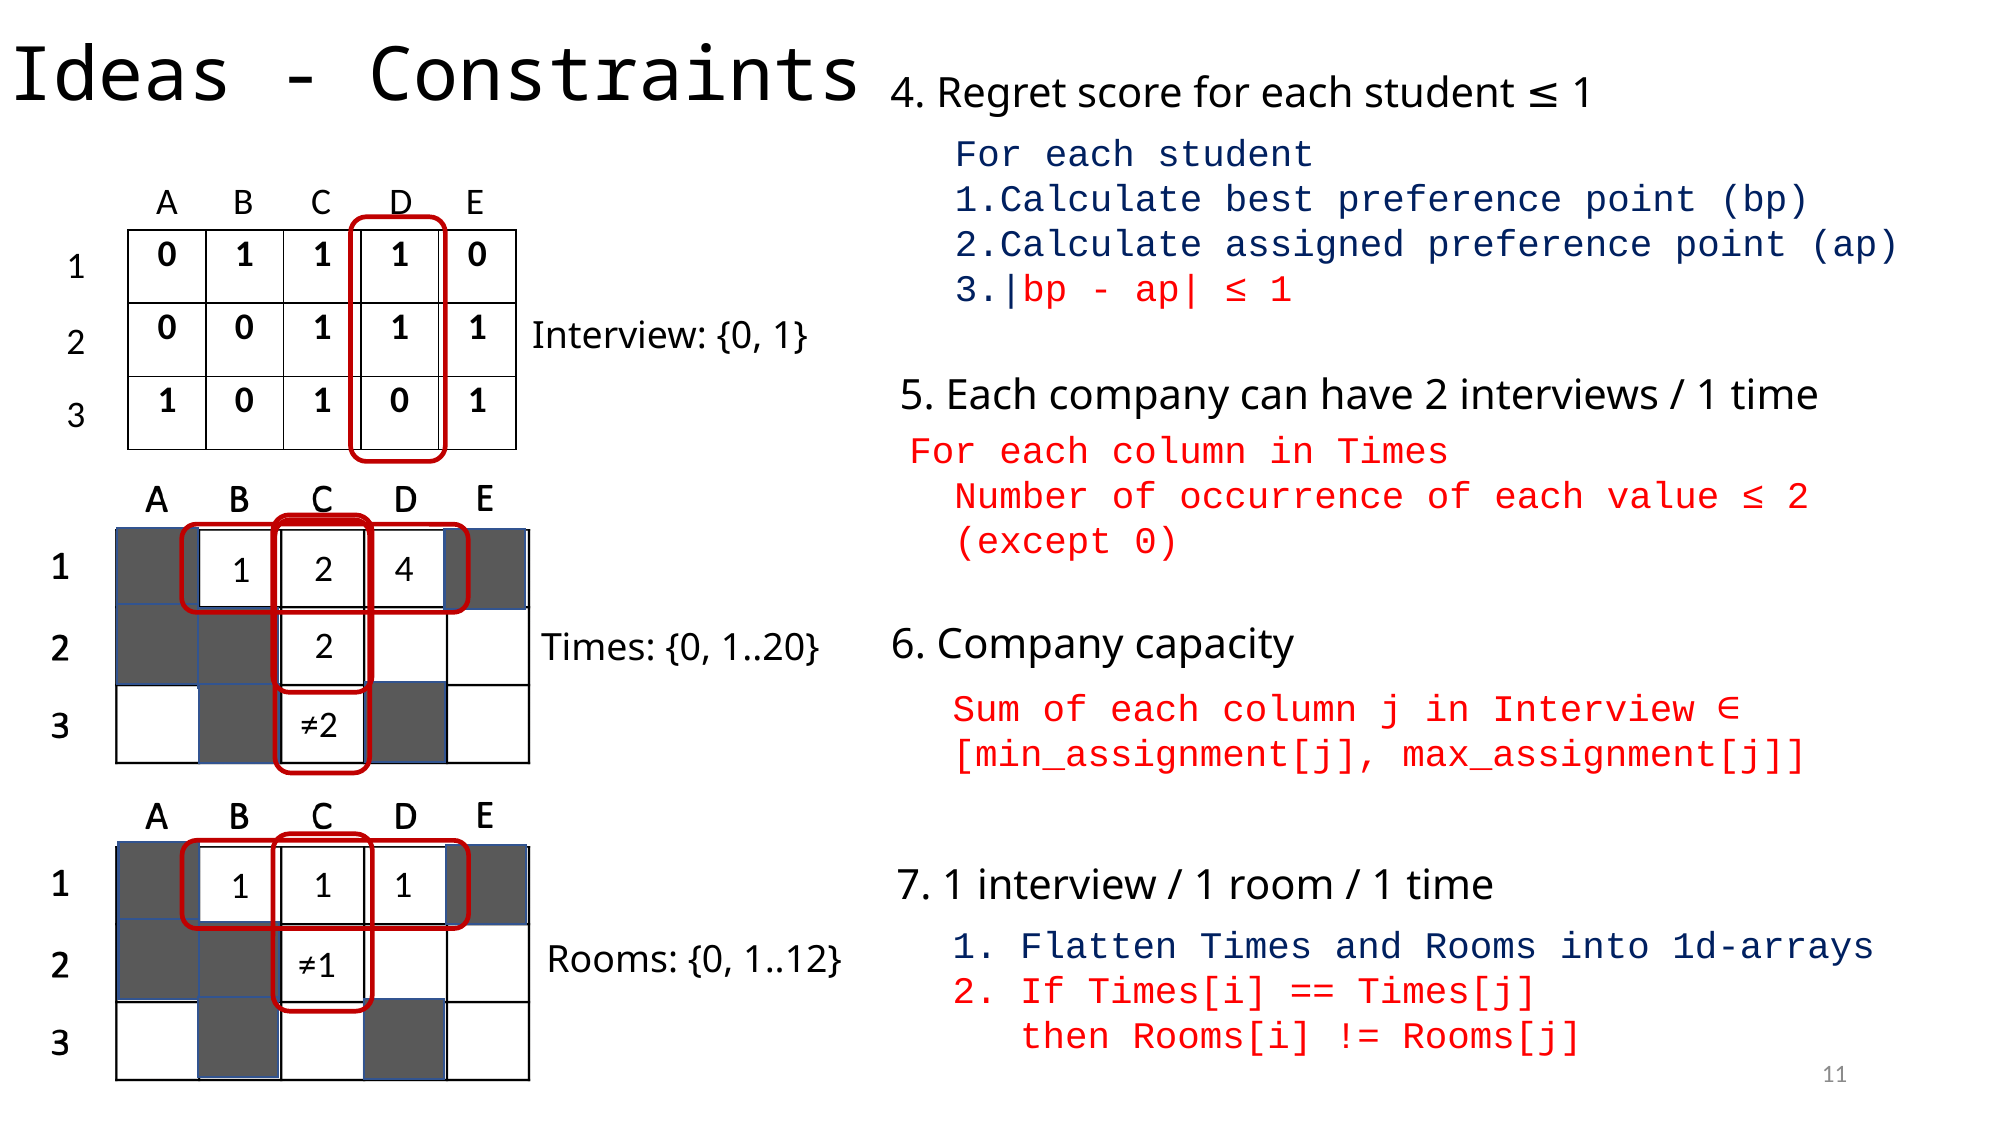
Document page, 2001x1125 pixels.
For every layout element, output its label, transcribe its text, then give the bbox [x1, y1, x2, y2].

text_box Ideas - Constraints [0, 6, 1719, 147]
table_header 0 [129, 231, 205, 302]
text_box 1 [51, 233, 104, 294]
text_box 3 [51, 382, 104, 443]
text_box 2 [51, 309, 104, 370]
text_box Sum of each column j in Interview ∈ [min_assignment[j], max_assignment[j]] [937, 676, 1938, 782]
table_cell 1 [284, 377, 349, 449]
table_cell 1 [447, 377, 515, 449]
table_header 0 [447, 231, 515, 302]
text_box For each student Calculate best preference point (bp) Calculate assigned preference point (ap) |bp - ap| ≤ 1 [940, 121, 1915, 316]
text_box 6. Company capacity [876, 609, 1310, 675]
picture [29, 457, 563, 1125]
table_cell 1 [284, 304, 349, 376]
text_box Times: {0, 1..20} [563, 615, 849, 676]
text_box For each column in Times Number of occurrence of each value ≤ 2 (except 0) [894, 418, 1993, 569]
text_box B [218, 169, 271, 230]
text_box 1. Flatten Times and Rooms into 1d-arrays 2. If Times[i] == Times[j] then Rooms[i] != Rooms[j] [937, 913, 1938, 1064]
text_box D [374, 169, 427, 215]
slide_number 11 [1412, 1042, 1863, 1103]
table_header 1 [207, 231, 283, 302]
text_box 5. Each company can have 2 interviews / 1 time [884, 360, 1834, 426]
text_box C [296, 169, 349, 230]
text_box Interview: {0, 1} [517, 304, 823, 364]
text_box [349, 215, 447, 457]
text_box 7. 1 interview / 1 room / 1 time [881, 850, 1510, 916]
table_cell 1 [129, 377, 205, 449]
table_header 1 [284, 231, 349, 302]
text_box E [451, 169, 504, 230]
text_box A [141, 169, 194, 230]
table_cell 0 [129, 304, 205, 376]
table_cell 0 [207, 304, 283, 376]
table_cell 1 [447, 304, 515, 376]
text_box Rooms: {0, 1..12} [563, 928, 866, 988]
table_cell 0 [207, 377, 283, 449]
